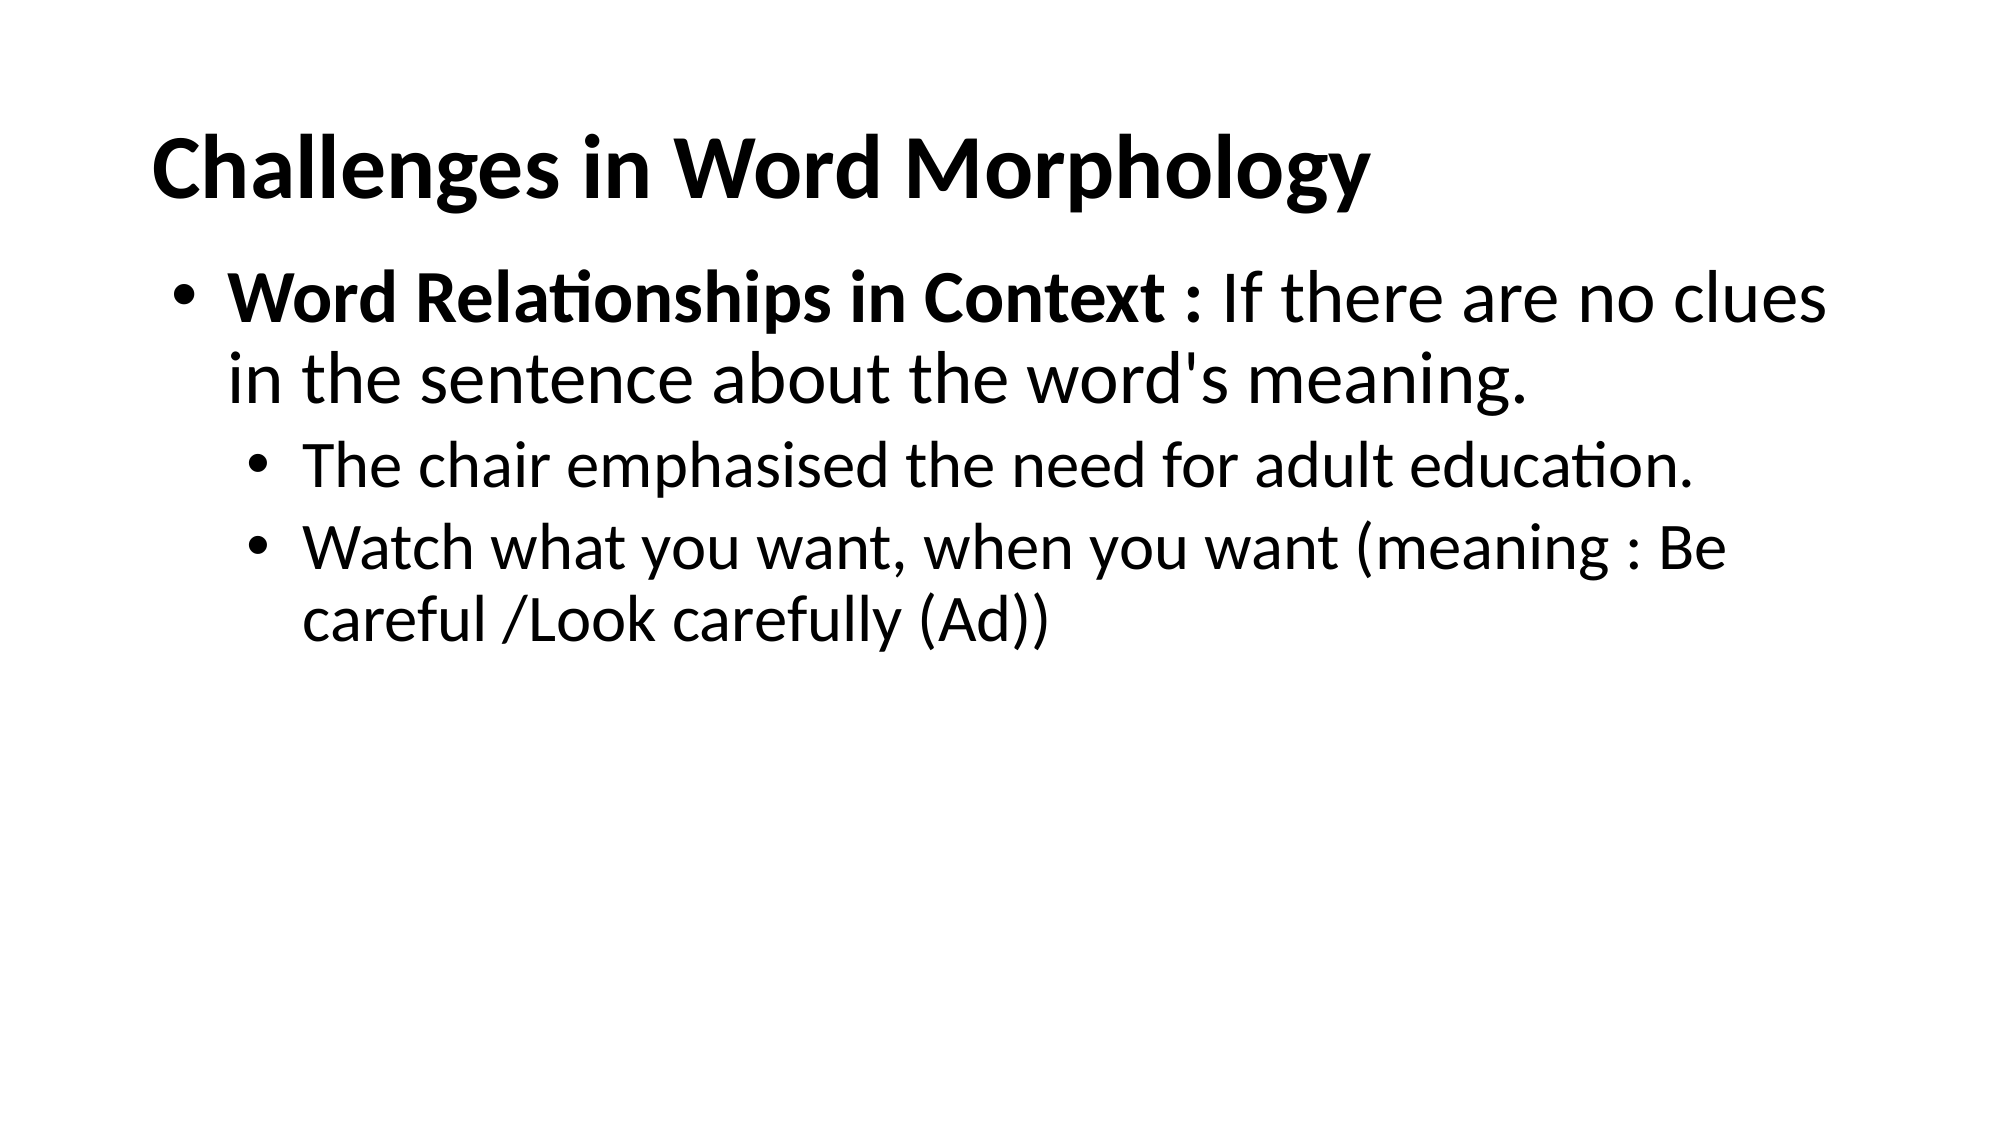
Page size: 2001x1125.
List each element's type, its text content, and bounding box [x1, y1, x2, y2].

list Word Relationships in Context : If there are no clues in the sentence about the word's meaning. The chair emphasised the need for adult education. Watch what you want, when you want (meaning : Be careful /Look carefully (Ad)) [137, 249, 1863, 1014]
title Challenges in Word Morphology [137, 59, 1863, 249]
